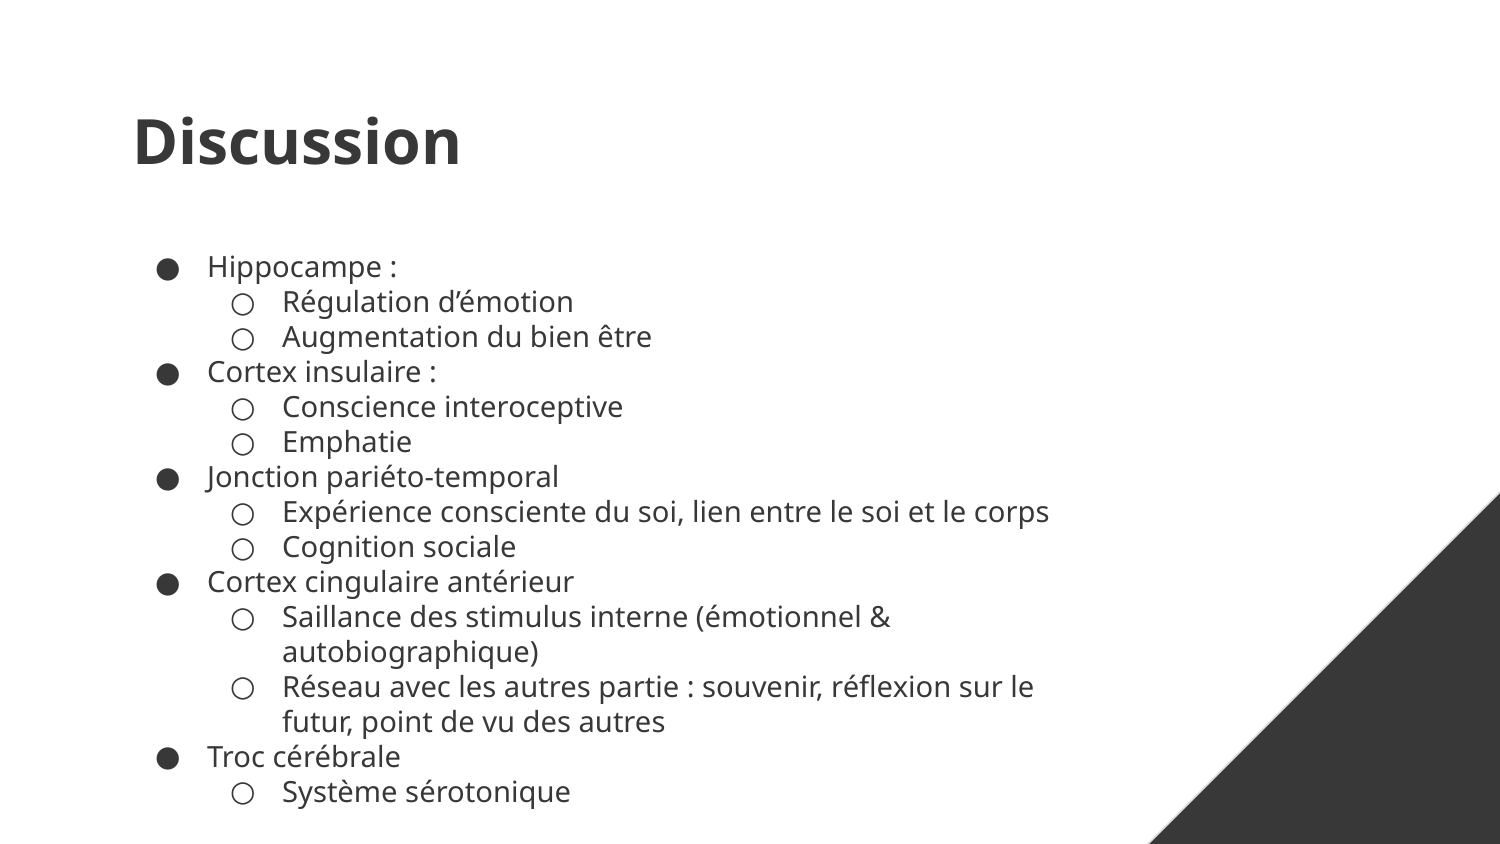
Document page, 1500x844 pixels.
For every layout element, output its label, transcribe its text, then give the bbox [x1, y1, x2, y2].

title Discussion [116, 87, 1064, 174]
list Hippocampe : Régulation d’émotion Augmentation du bien être Cortex insulaire : Conscience interoceptive Emphatie Jonction pariéto-temporal Expérience consciente du soi, lien entre le soi et le corps Cognition sociale Cortex cingulaire antérieur Saillance des stimulus interne (émotionnel & autobiographique) Réseau avec les autres partie : souvenir, réflexion sur le futur, point de vu des autres Troc cérébrale Système sérotonique [116, 233, 1114, 769]
